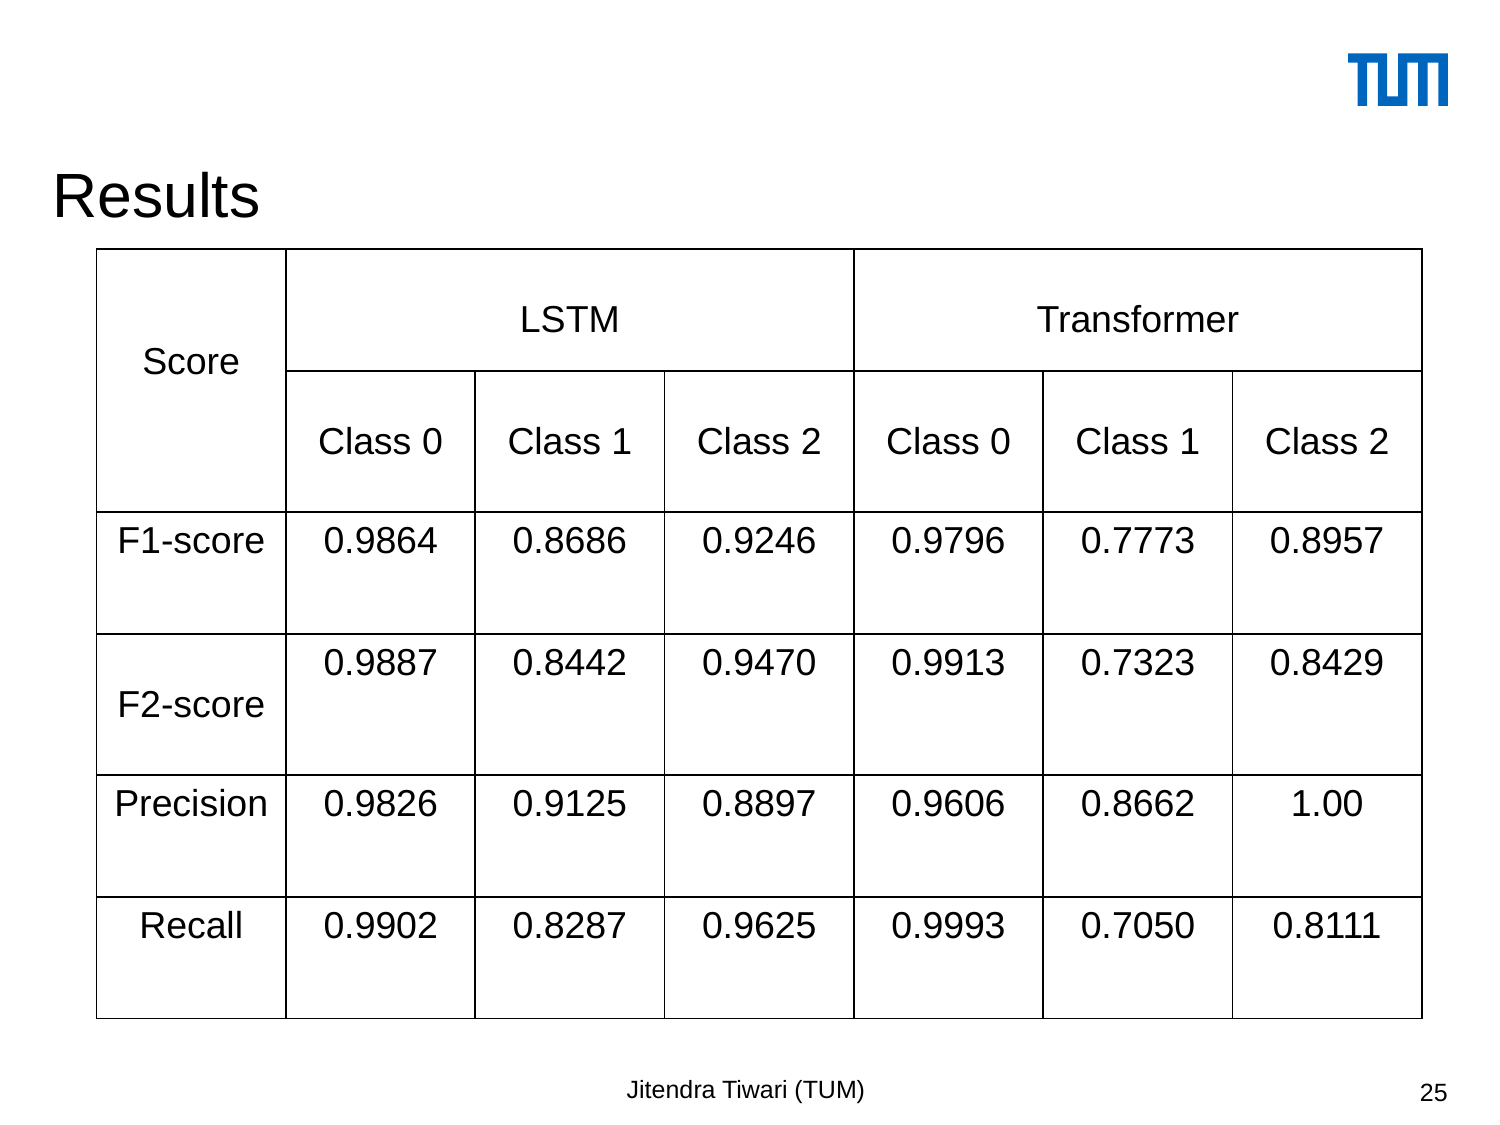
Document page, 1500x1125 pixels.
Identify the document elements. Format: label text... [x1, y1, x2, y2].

table_cell 0.8662 [1044, 776, 1232, 896]
table_cell Class 2 [1233, 372, 1421, 511]
table_cell 0.8442 [476, 635, 664, 774]
table_cell 0.8897 [665, 776, 853, 896]
table_cell 0.9125 [476, 776, 664, 896]
table_cell 0.9993 [855, 898, 1042, 1018]
table_cell Class 0 [855, 372, 1042, 511]
table_cell 0.9470 [665, 635, 853, 774]
table_cell 0.9796 [855, 513, 1042, 633]
slide_number 25 [1441, 1061, 1448, 1122]
table_cell 0.9246 [665, 513, 853, 633]
table_cell 0.9826 [287, 776, 474, 896]
table_cell 0.9913 [855, 635, 1042, 774]
footer Jitendra Tiwari (TUM) [52, 1054, 1441, 1122]
table_cell 0.7050 [1044, 898, 1232, 1018]
table_cell Recall [97, 898, 285, 1018]
table_cell F2-score [97, 635, 285, 774]
table_cell 0.9887 [287, 635, 474, 774]
table_header Score [97, 250, 285, 511]
table_header Transformer [855, 250, 1421, 370]
table_cell Class 1 [476, 372, 664, 511]
table_cell 0.9864 [287, 513, 474, 633]
table_cell Class 2 [665, 372, 853, 511]
table_cell 0.7773 [1044, 513, 1232, 633]
table_cell Precision [97, 776, 285, 896]
table_cell 0.8957 [1233, 513, 1421, 633]
table_cell 0.8686 [476, 513, 664, 633]
table_cell F1-score [97, 513, 285, 633]
table_cell Class 1 [1044, 372, 1232, 511]
table_cell 0.7323 [1044, 635, 1232, 774]
table_cell 1.00 [1233, 776, 1421, 896]
table_cell 0.9625 [665, 898, 853, 1018]
table_cell Class 0 [287, 372, 474, 511]
table_cell 0.8429 [1233, 635, 1421, 774]
table_cell 0.9902 [287, 898, 474, 1018]
table_cell 0.8111 [1233, 898, 1421, 1018]
table_cell 0.9606 [855, 776, 1042, 896]
table_header LSTM [287, 250, 853, 370]
table_cell 0.8287 [476, 898, 664, 1018]
title Results [52, 162, 1449, 231]
